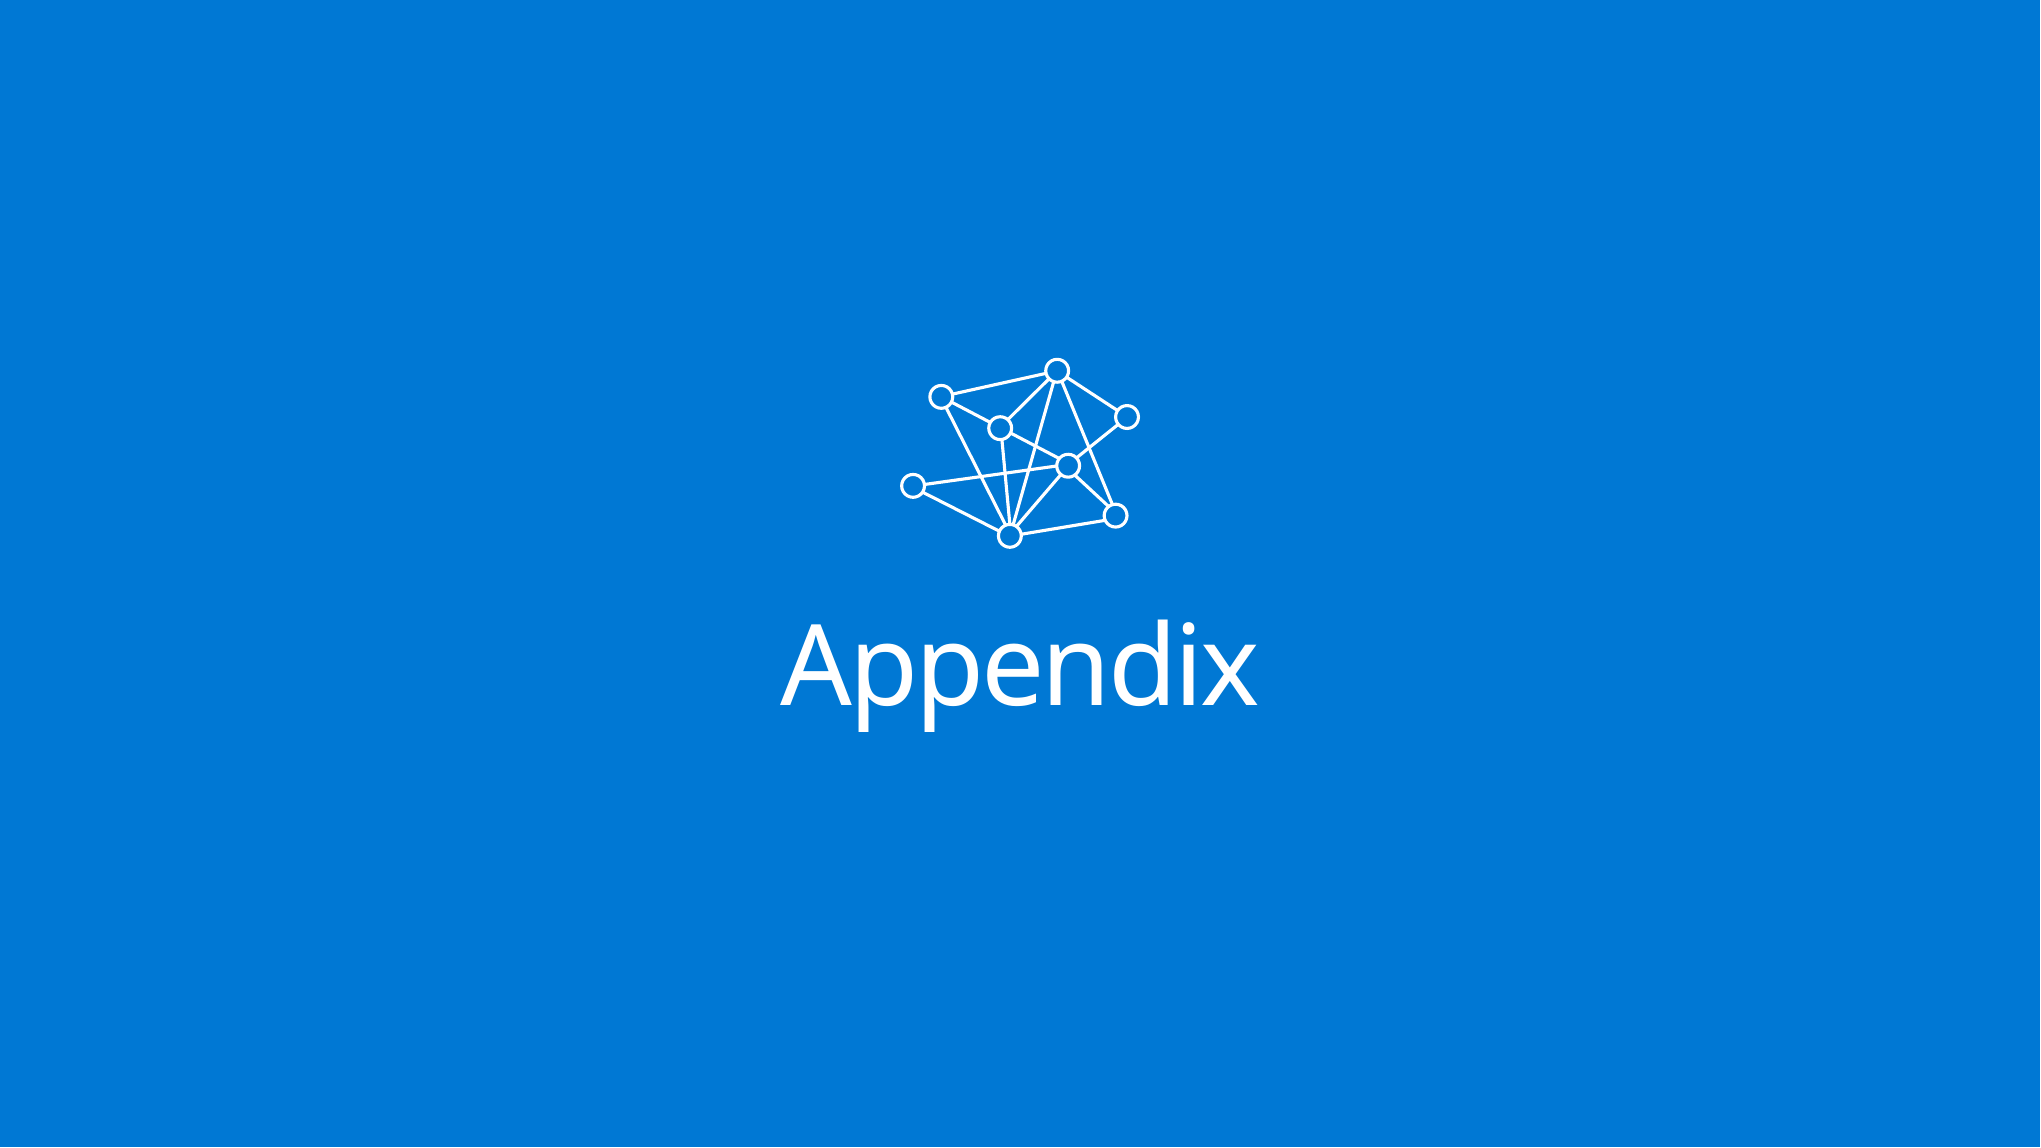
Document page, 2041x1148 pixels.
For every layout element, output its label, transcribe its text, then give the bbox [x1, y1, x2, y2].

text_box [901, 359, 1139, 548]
title Appendix [266, 600, 1774, 739]
